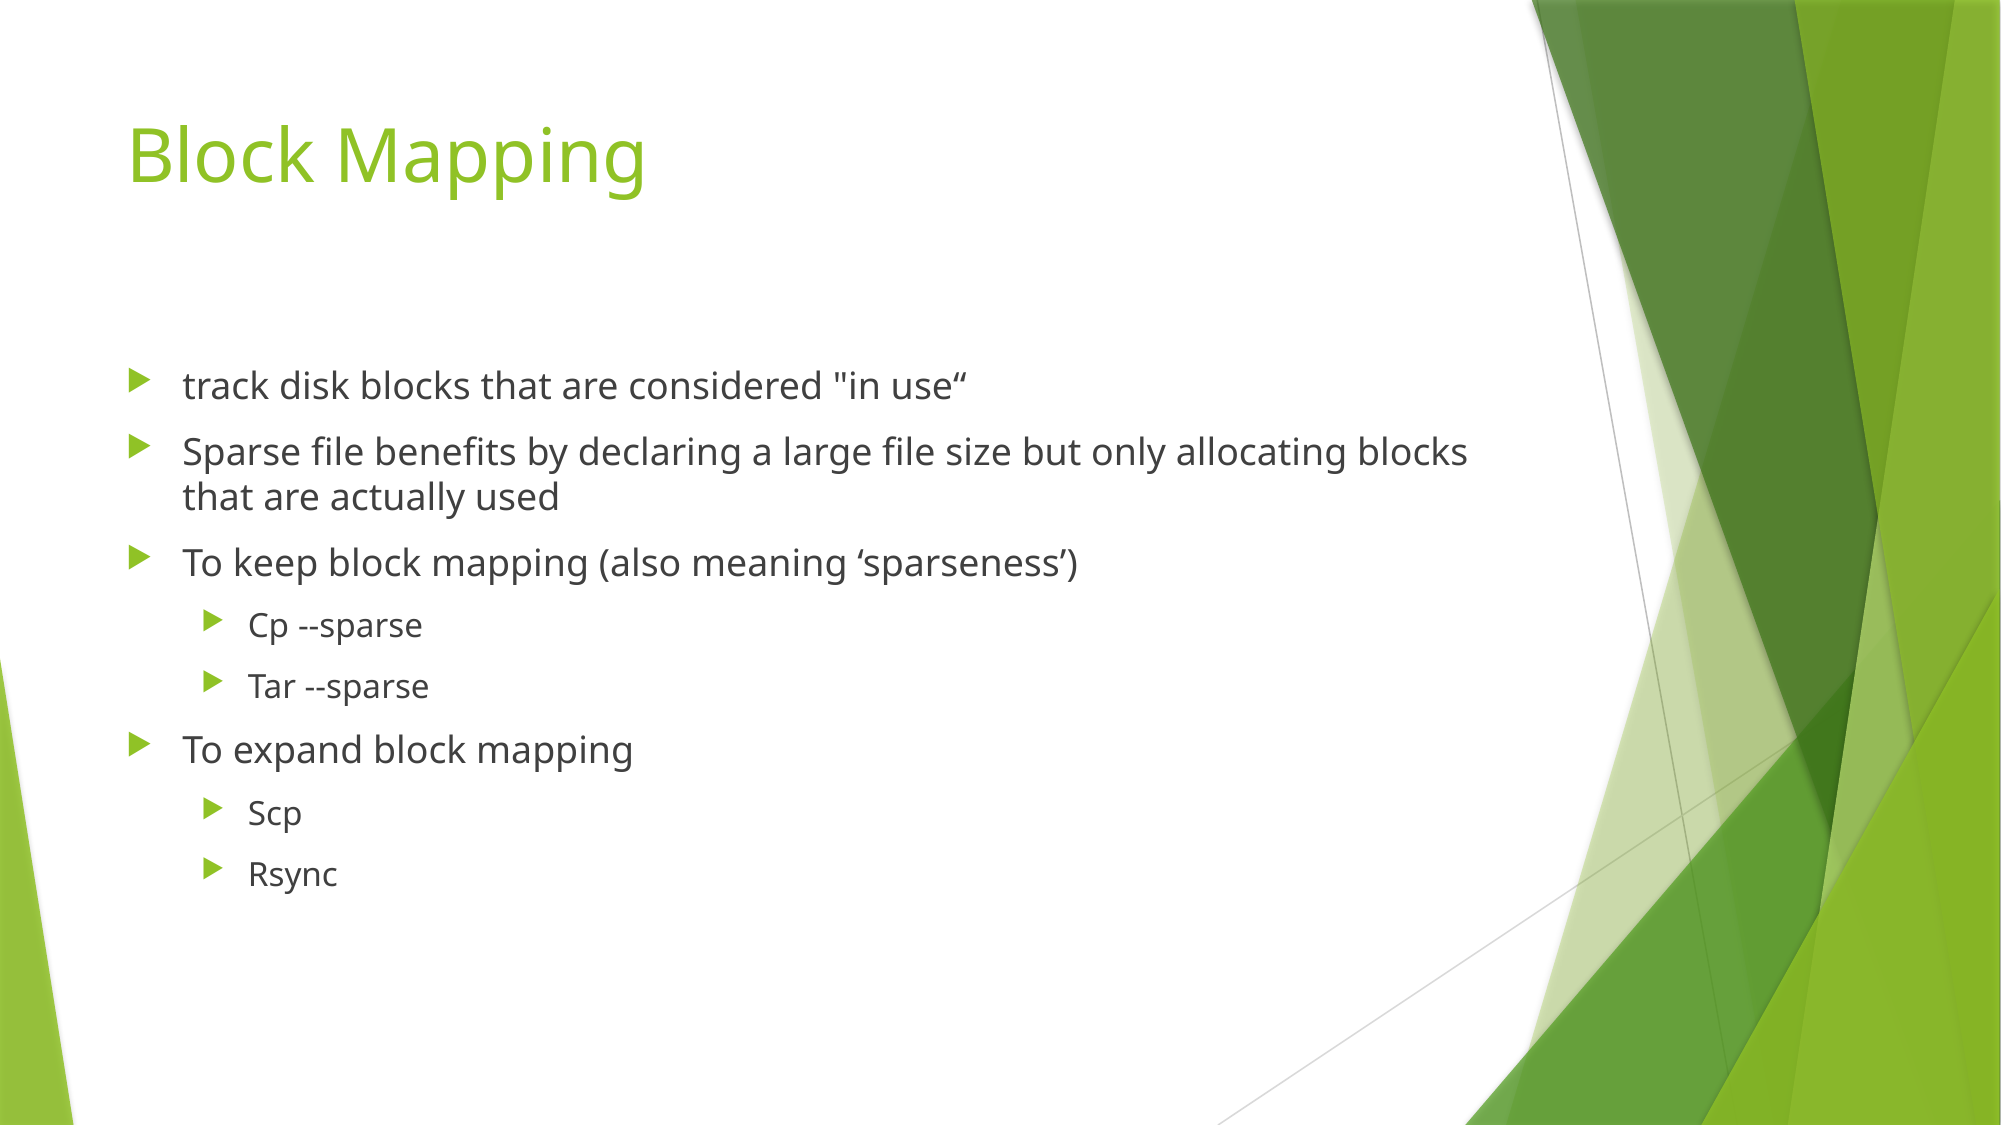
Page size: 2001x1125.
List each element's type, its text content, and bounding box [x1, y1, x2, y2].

title Block Mapping [111, 99, 1522, 317]
list track disk blocks that are considered "in use“ Sparse file benefits by declaring a large file size but only allocating blocks that are actually used To keep block mapping (also meaning ‘sparseness’) Cp --sparse Tar --sparse To expand block mapping Scp Rsync [111, 354, 1522, 992]
